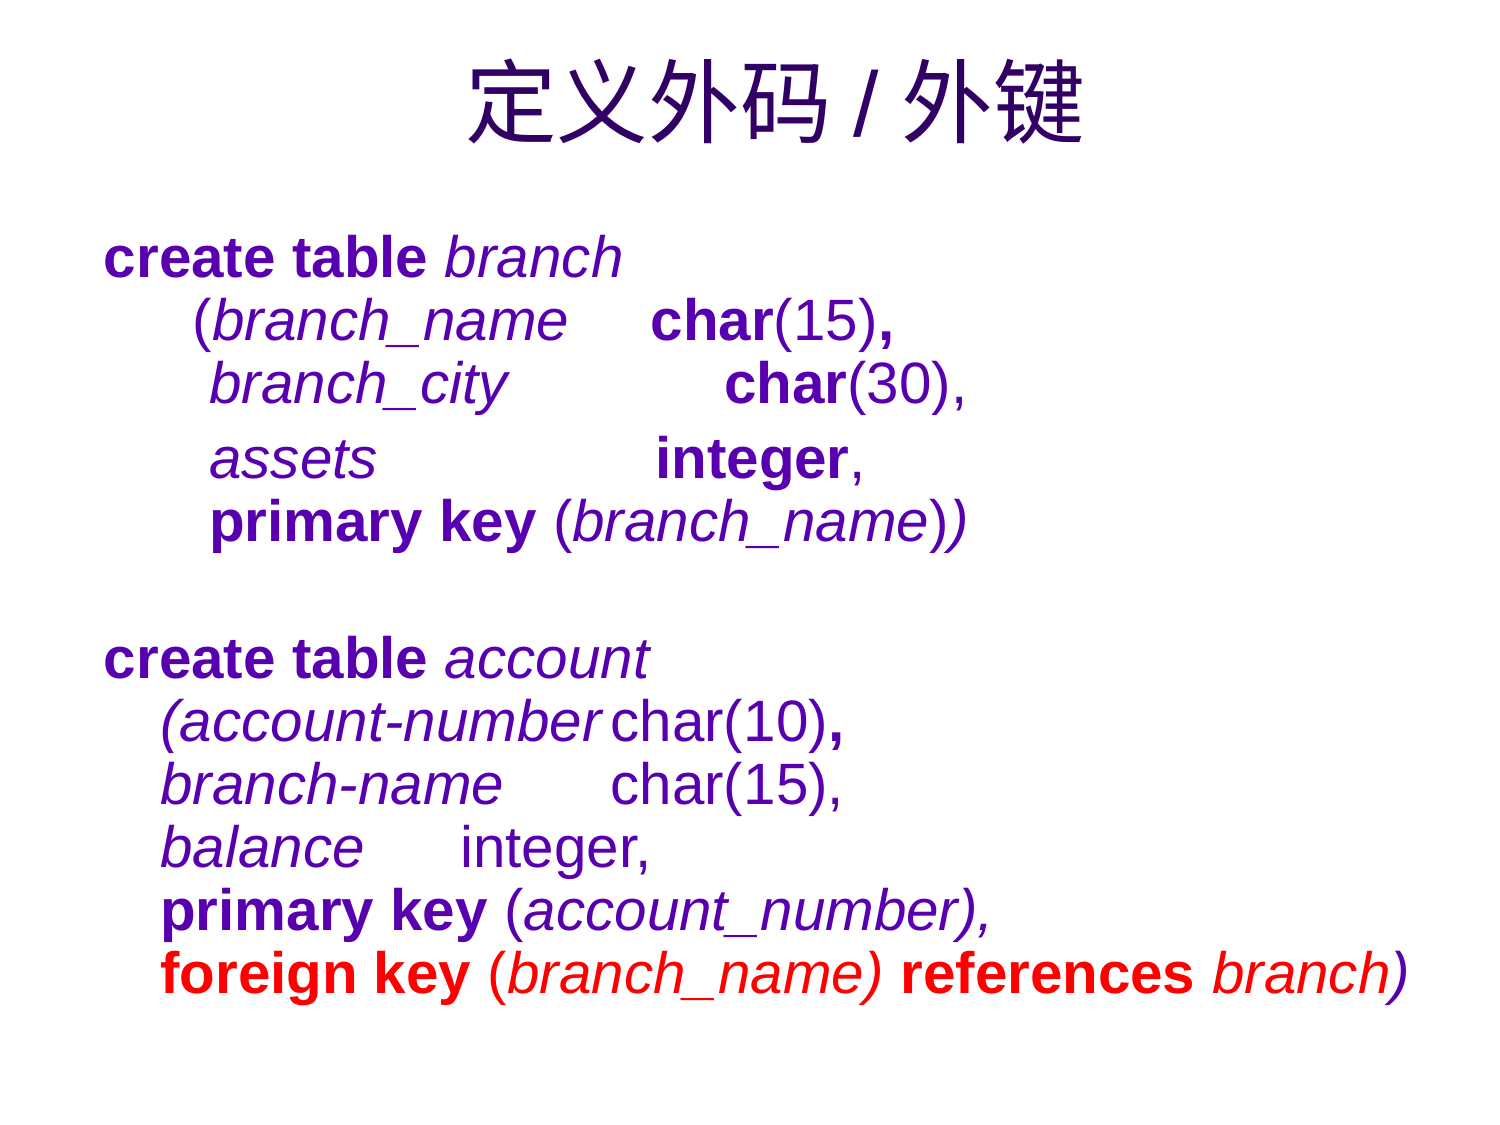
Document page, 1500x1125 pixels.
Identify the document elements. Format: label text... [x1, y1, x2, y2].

list create table branch (branch_name char(15), branch_city char(30), assets integer, primary key (branch_name)) create table account (account-number char(10), branch-name char(15), balance integer, primary key (account_number), foreign key (branch_name) references branch) [89, 219, 1461, 1047]
title 定义外码/外键 [0, 0, 1500, 200]
